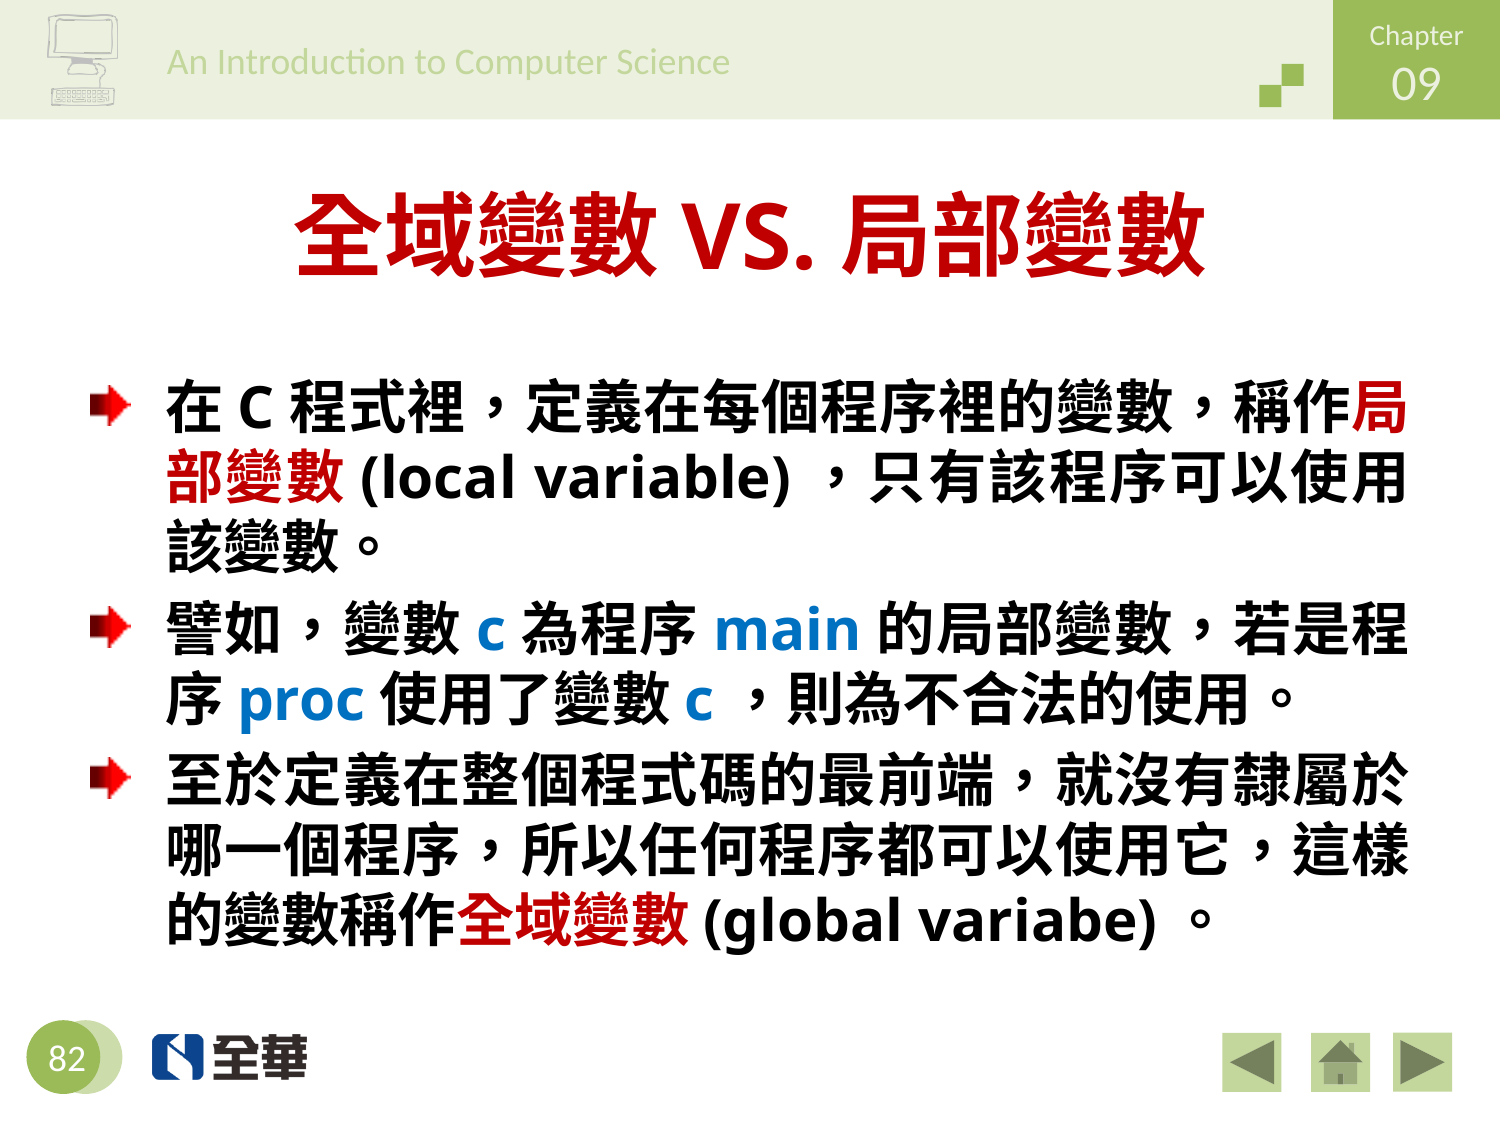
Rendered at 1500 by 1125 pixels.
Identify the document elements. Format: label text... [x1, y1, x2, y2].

picture [90, 385, 131, 426]
picture [90, 606, 131, 648]
picture [47, 14, 118, 106]
title 全域變數VS.局部變數 [75, 138, 1425, 327]
list 在C程式裡，定義在每個程序裡的變數，稱作局部變數(local variable)，只有該程序可以使用該變數。 譬如，變數c為程序main的局部變數，若是程序proc使用了變數c，則為不合法的使用。 至於定義在整個程式碼的最前端，就沒有隸屬於哪一個程序，所以任何程序都可以使用它，這樣的變數稱作全域變數(global variabe)。 [75, 363, 1425, 1005]
picture [152, 1034, 307, 1080]
picture [90, 757, 131, 799]
